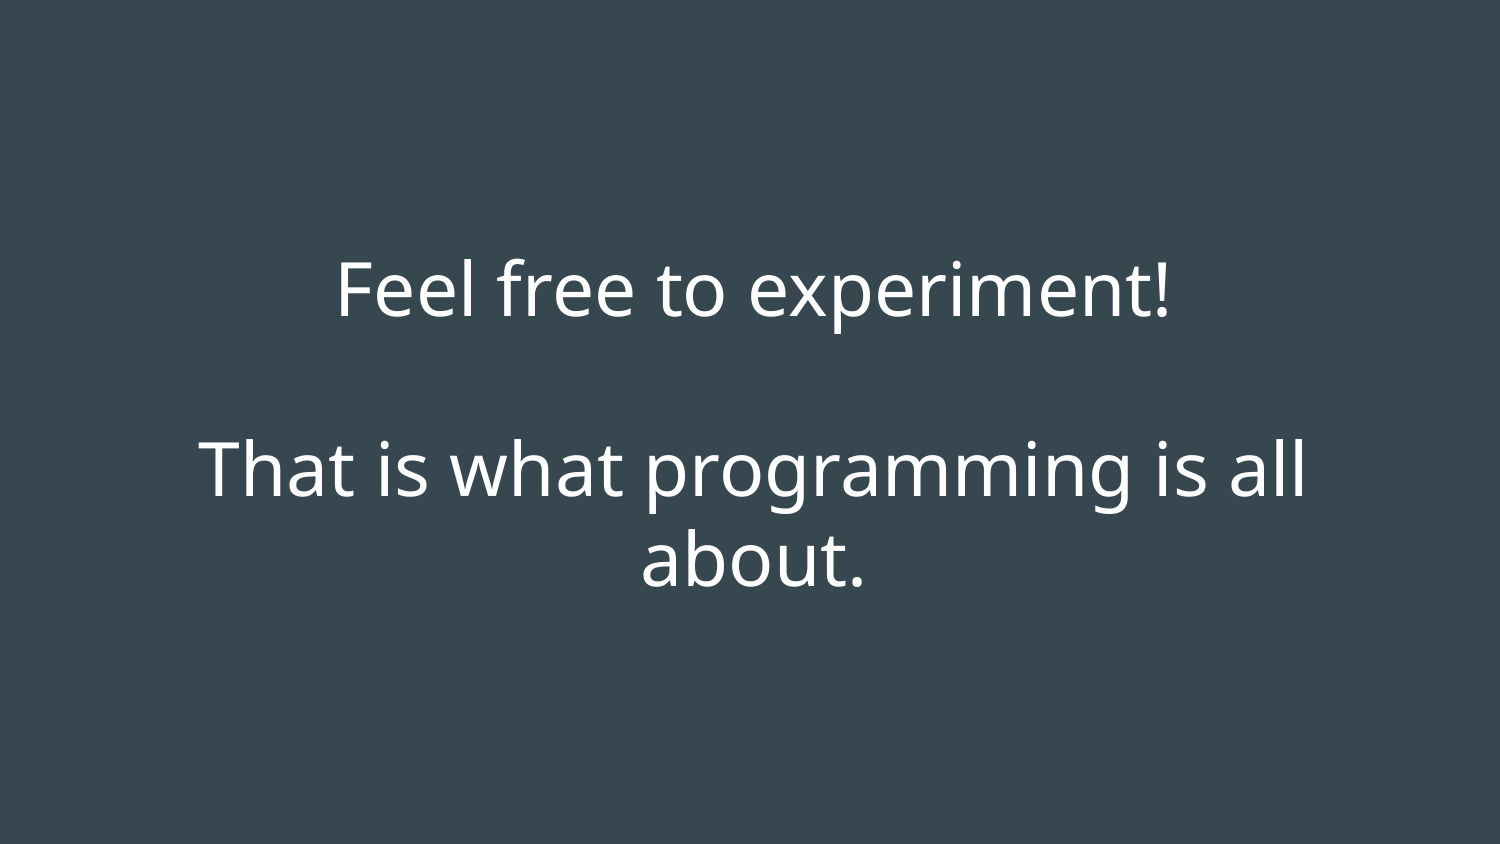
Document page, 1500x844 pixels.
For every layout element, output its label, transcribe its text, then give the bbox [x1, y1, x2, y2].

title Feel free to experiment! That is what programming is all about. [110, 351, 1399, 493]
